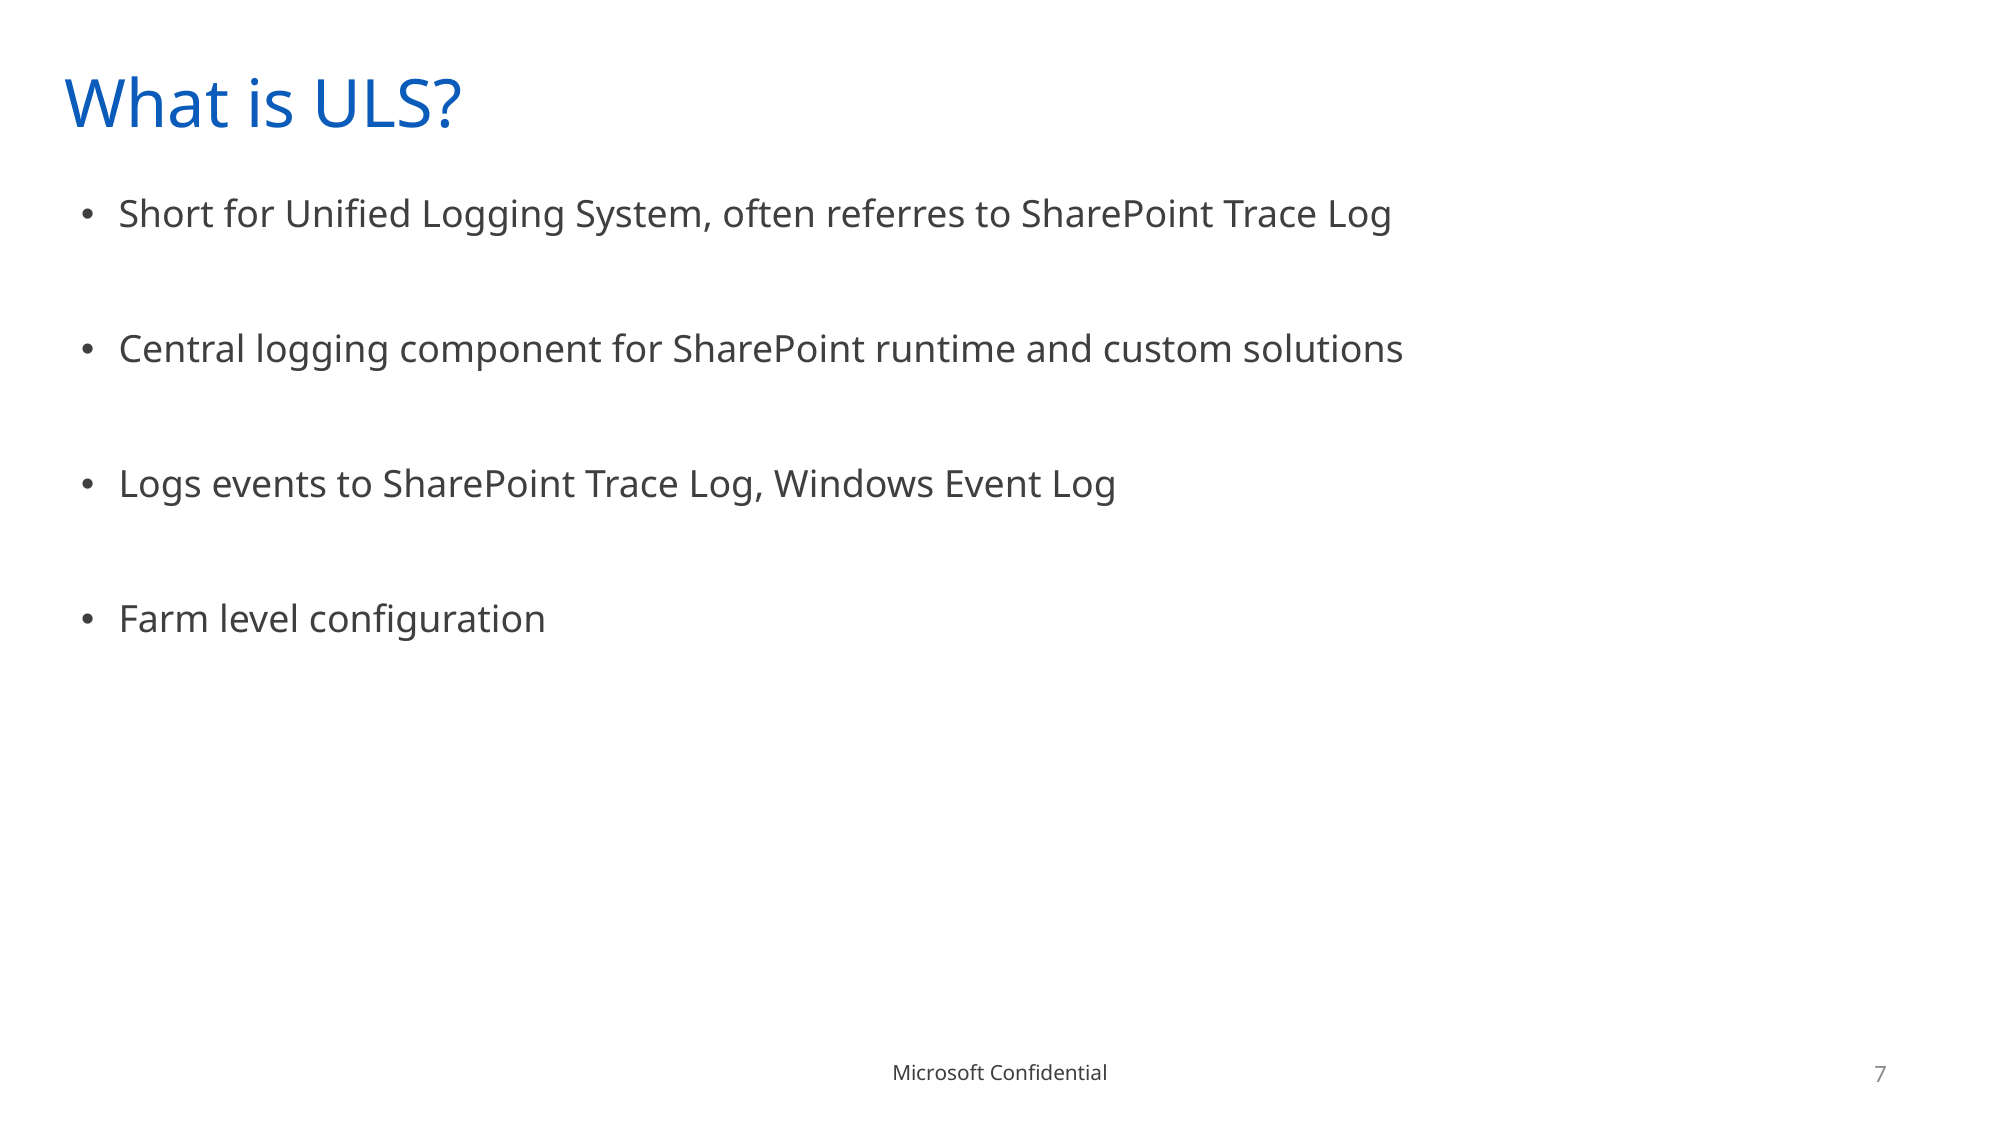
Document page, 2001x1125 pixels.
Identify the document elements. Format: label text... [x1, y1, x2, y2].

slide_number 7 [1451, 1042, 1902, 1103]
list Short for Unified Logging System, often referres to SharePoint Trace Log Central logging component for SharePoint runtime and custom solutions Logs events to SharePoint Trace Log, Windows Event Log Farm level configuration [66, 187, 1899, 1001]
title What is ULS? [49, 49, 1899, 162]
